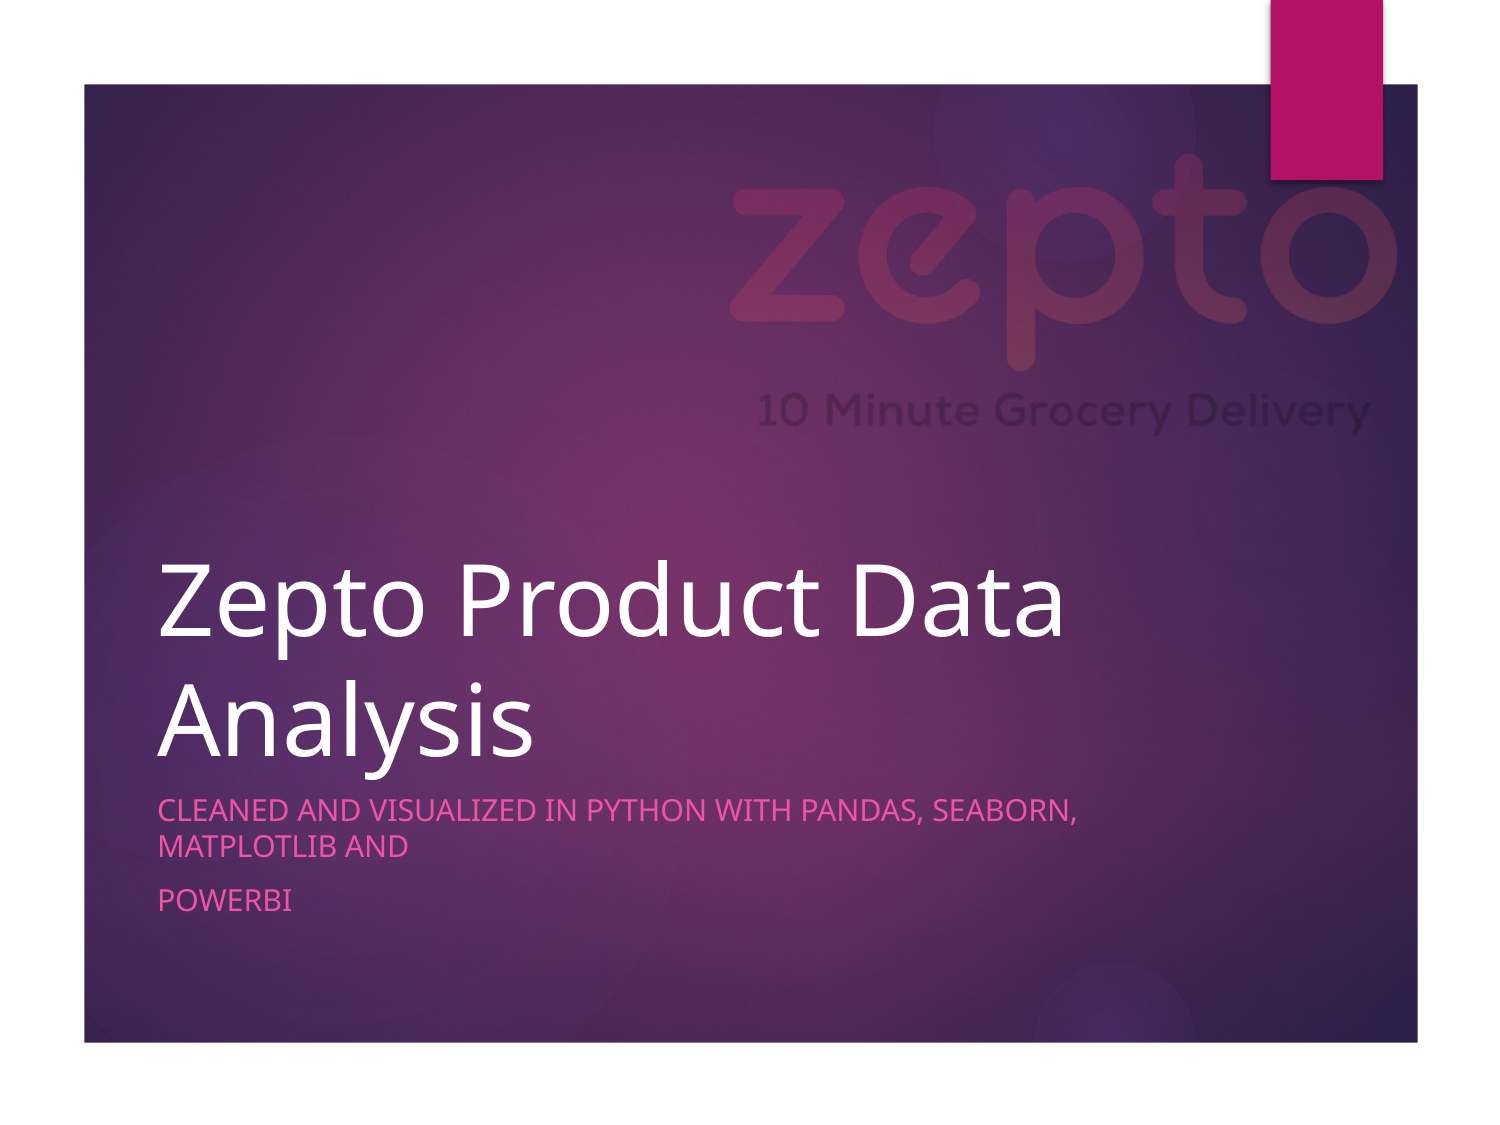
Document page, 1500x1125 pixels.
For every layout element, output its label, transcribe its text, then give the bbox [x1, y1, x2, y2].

picture [663, 99, 1465, 501]
subtitle Cleaned and Visualized in Python with Pandas, Seaborn, Matplotlib and PowerBI [142, 783, 1113, 925]
title Zepto Product Data Analysis [142, 365, 1113, 783]
